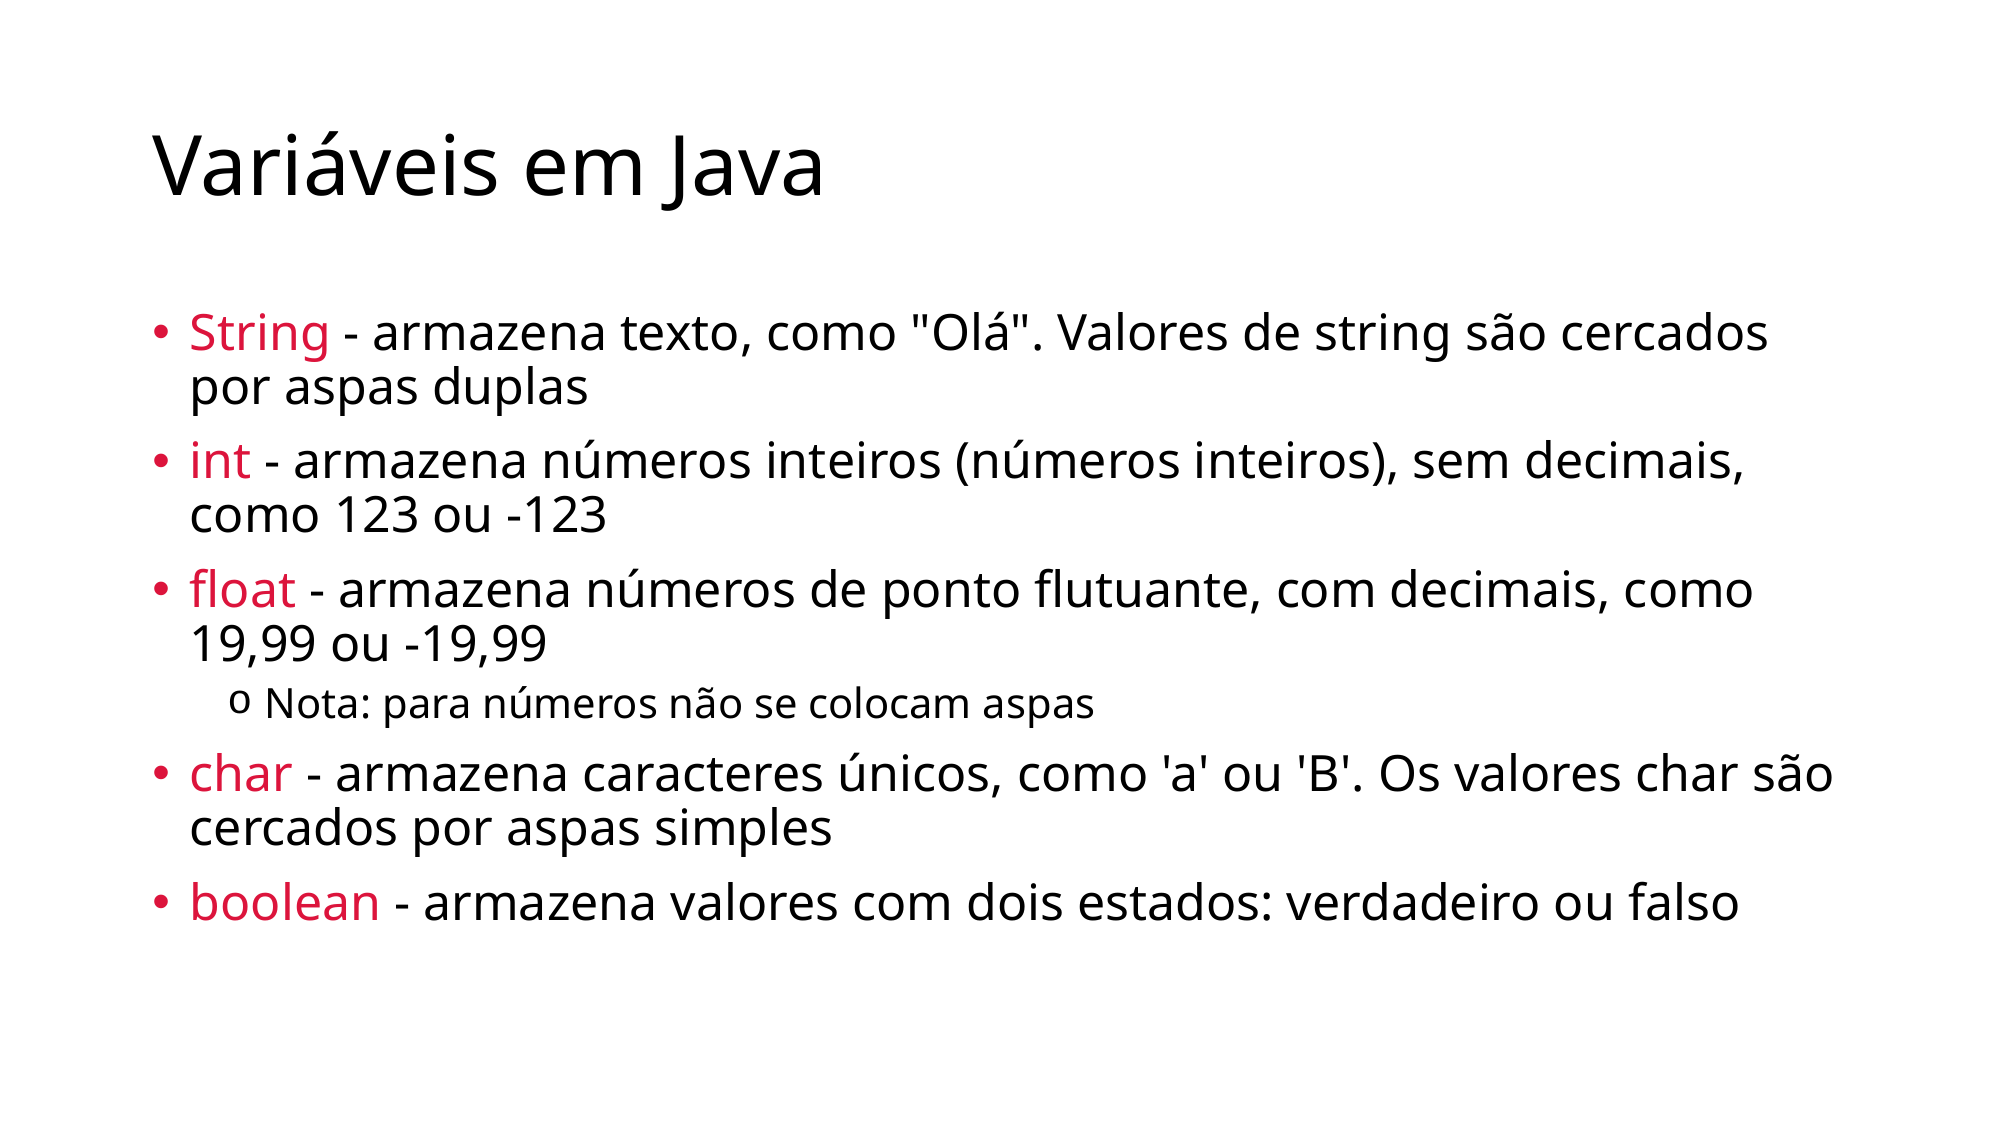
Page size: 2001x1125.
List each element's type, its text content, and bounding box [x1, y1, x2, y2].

title Variáveis em Java [137, 59, 1863, 278]
list String - armazena texto, como "Olá". Valores de string são cercados por aspas duplas int - armazena números inteiros (números inteiros), sem decimais, como 123 ou -123 float - armazena números de ponto flutuante, com decimais, como 19,99 ou -19,99 Nota: para números não se colocam aspas char - armazena caracteres únicos, como 'a' ou 'B'. Os valores char são cercados por aspas simples boolean - armazena valores com dois estados: verdadeiro ou falso [137, 299, 1863, 1065]
